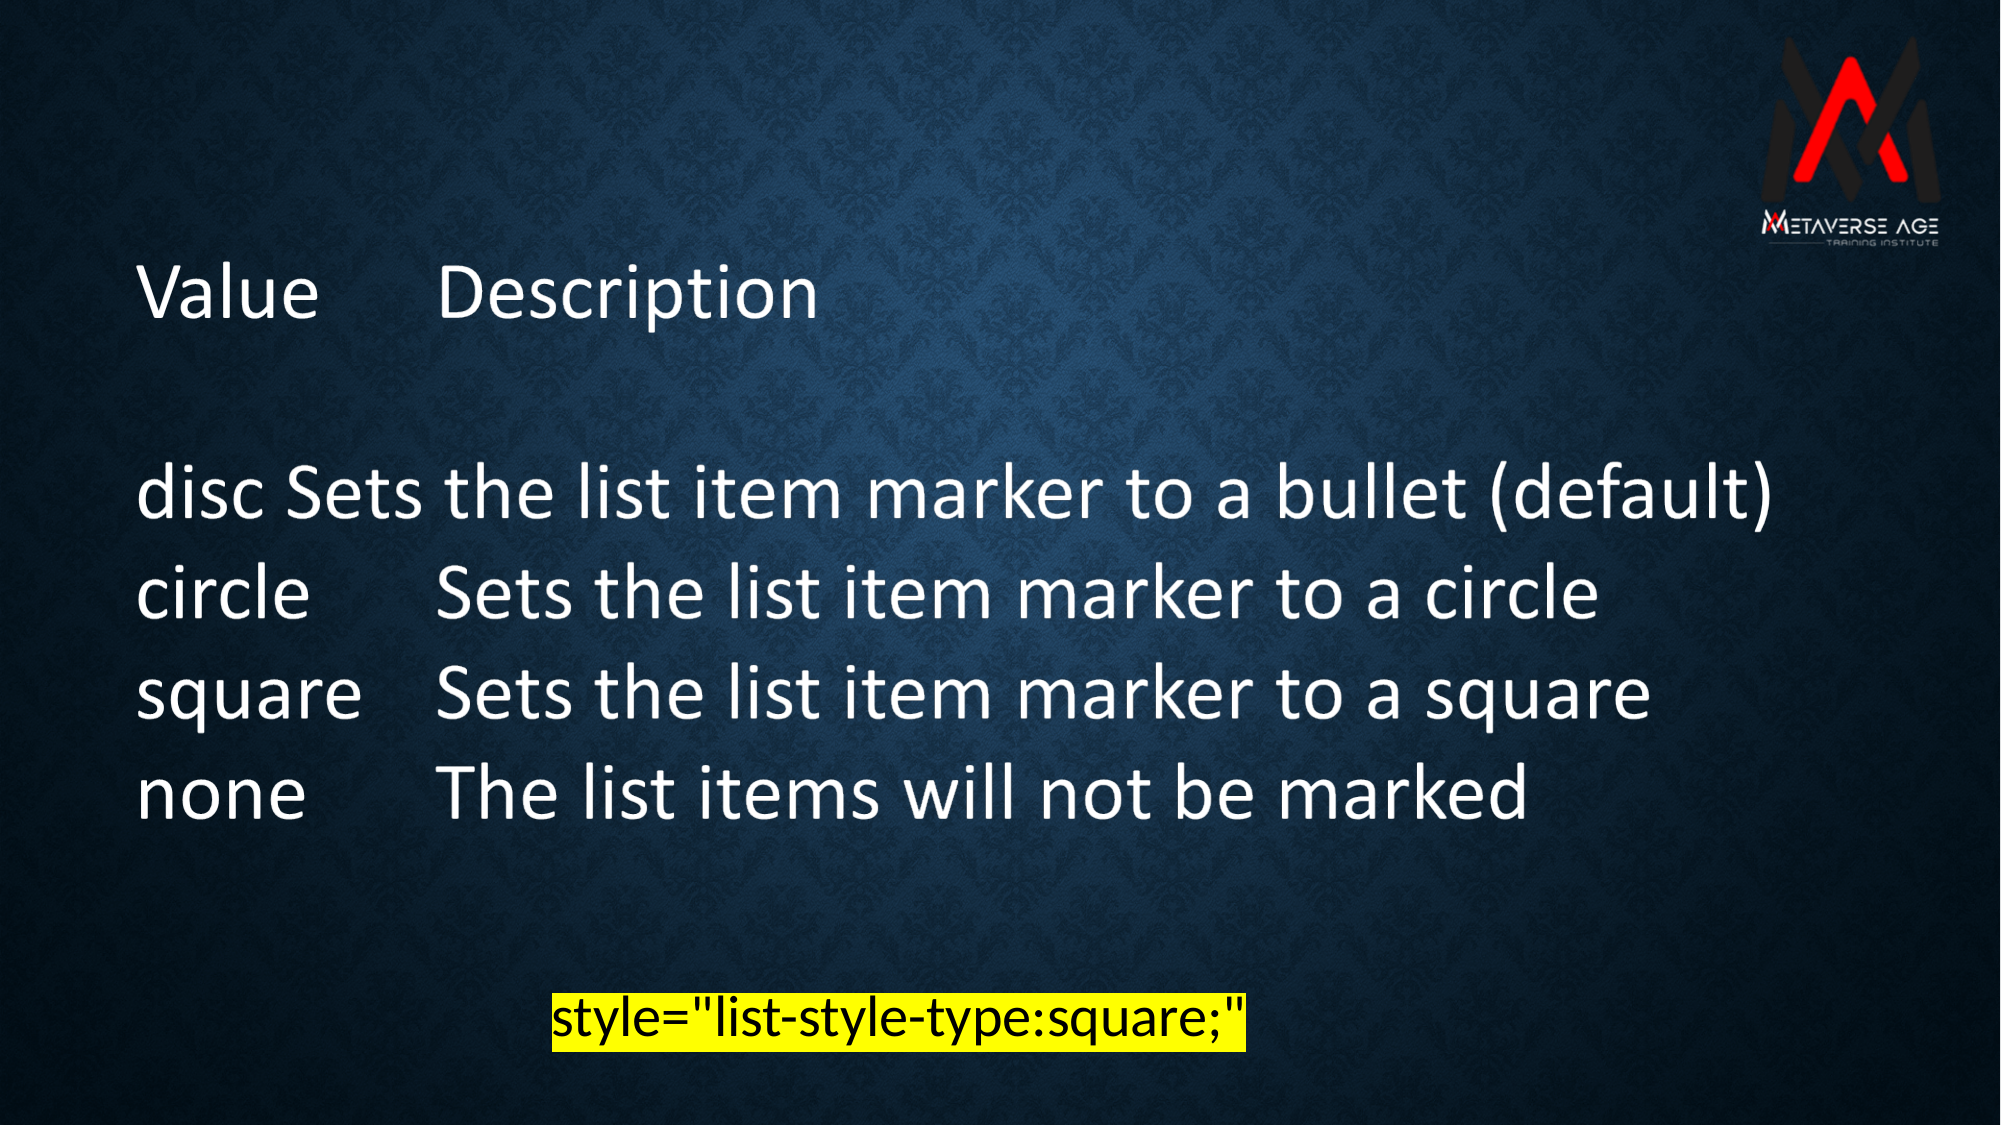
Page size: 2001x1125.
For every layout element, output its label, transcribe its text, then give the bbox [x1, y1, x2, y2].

picture [83, 0, 1989, 891]
text_box style="list-style-type:square;" [536, 971, 1262, 1056]
